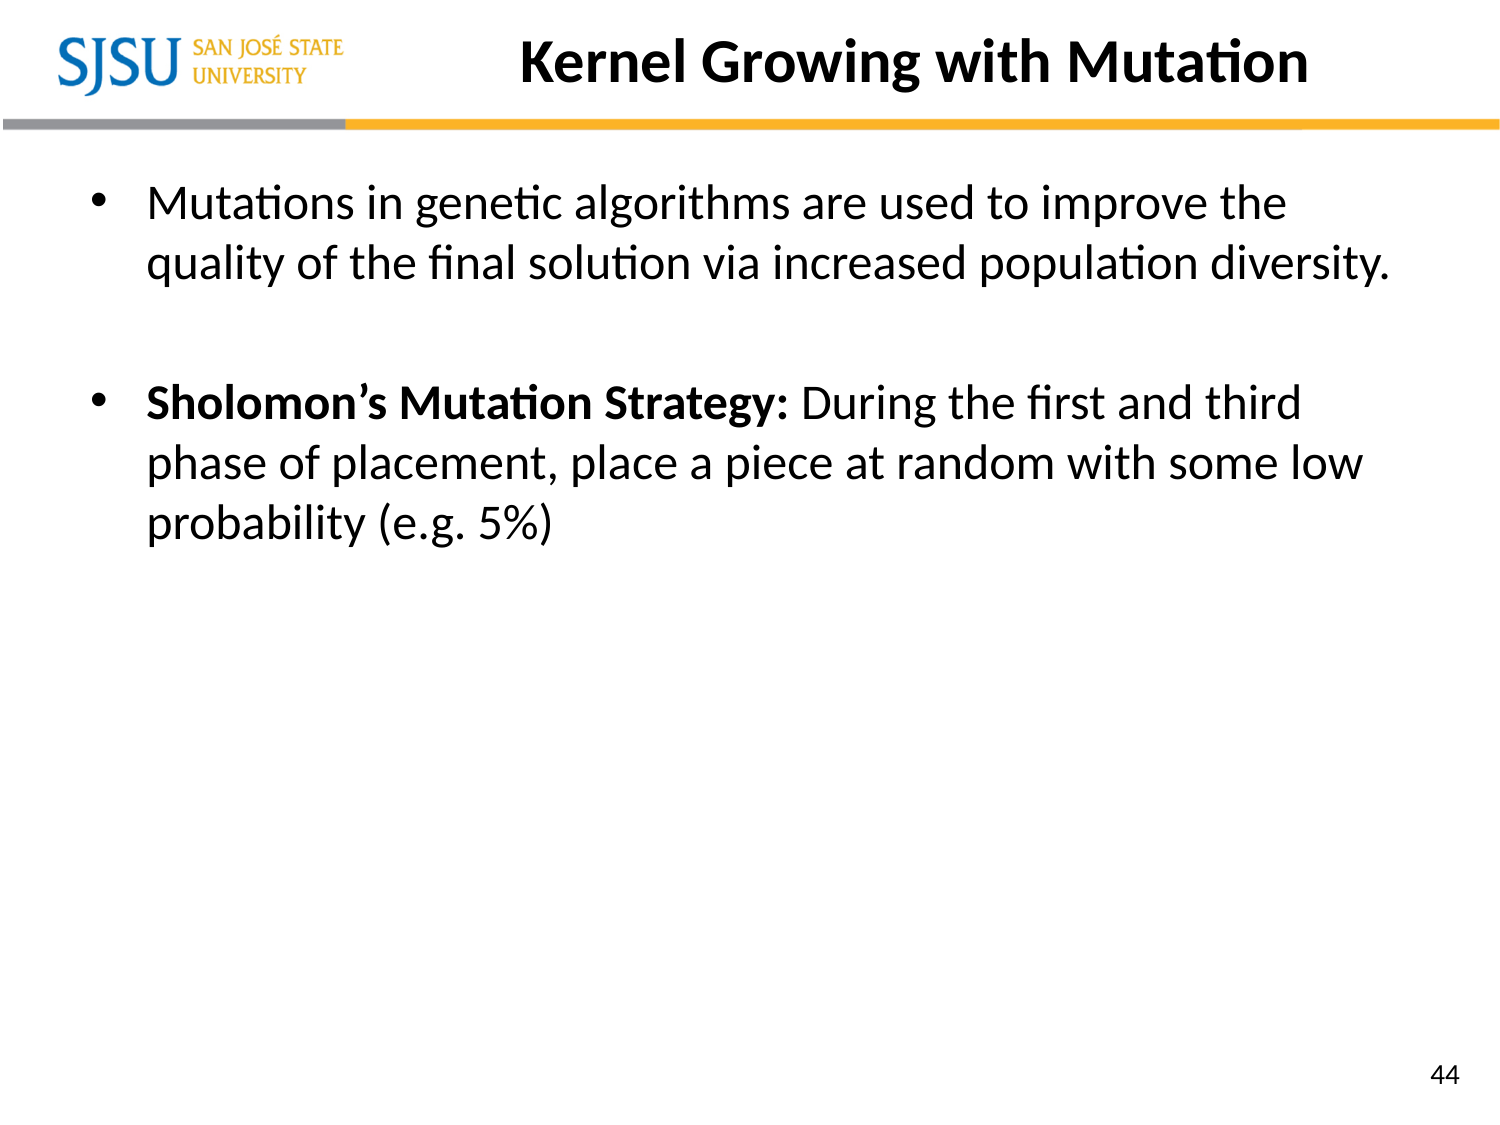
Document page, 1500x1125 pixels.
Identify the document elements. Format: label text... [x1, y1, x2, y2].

slide_number 44 [1315, 1042, 1475, 1103]
list Mutations in genetic algorithms are used to improve the quality of the final solution via increased population diversity. Sholomon’s Mutation Strategy: During the first and third phase of placement, place a piece at random with some low probability (e.g. 5%) [74, 161, 1426, 1005]
picture [3, 0, 1500, 140]
title Kernel Growing with Mutation [354, 12, 1477, 104]
